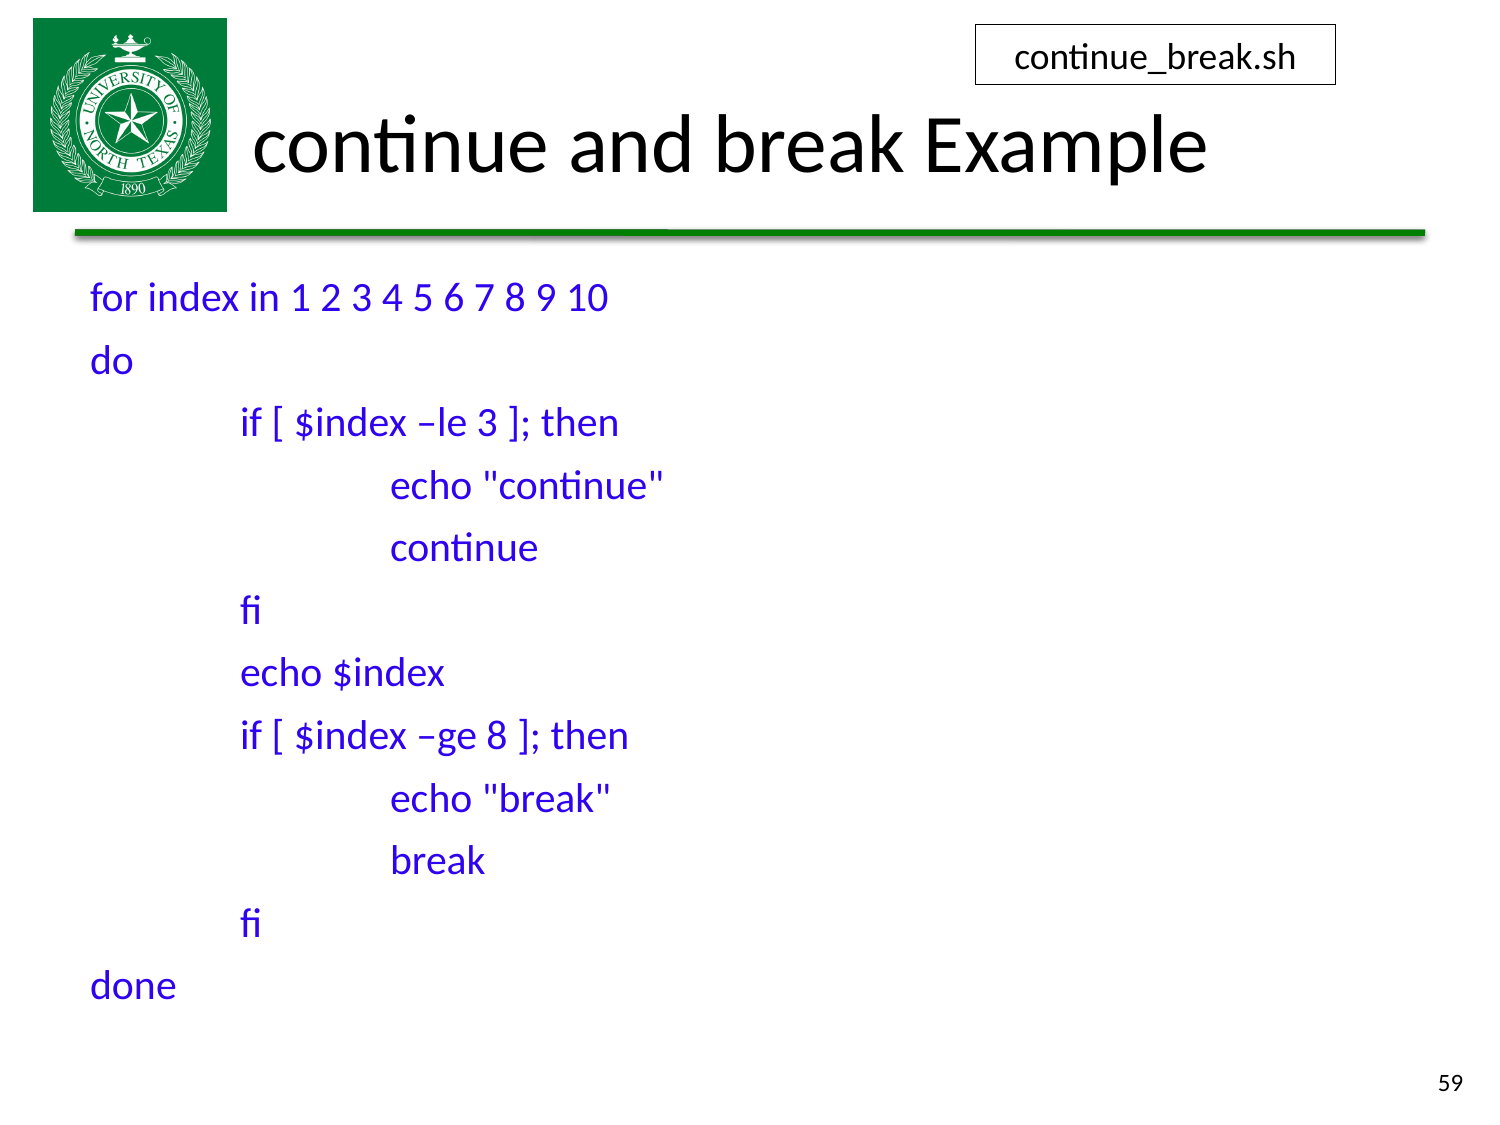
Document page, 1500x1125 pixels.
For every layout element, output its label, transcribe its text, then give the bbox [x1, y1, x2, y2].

text_box continue_break.sh [975, 24, 1336, 85]
slide_number 59 [1418, 1051, 1479, 1112]
list for index in 1 2 3 4 5 6 7 8 9 10 do if [ $index –le 3 ]; then echo "continue" continue fi echo $index if [ $index –ge 8 ]; then echo "break" break fi done [75, 262, 1425, 1052]
picture [33, 17, 228, 212]
title continue and break Example [237, 45, 1479, 233]
